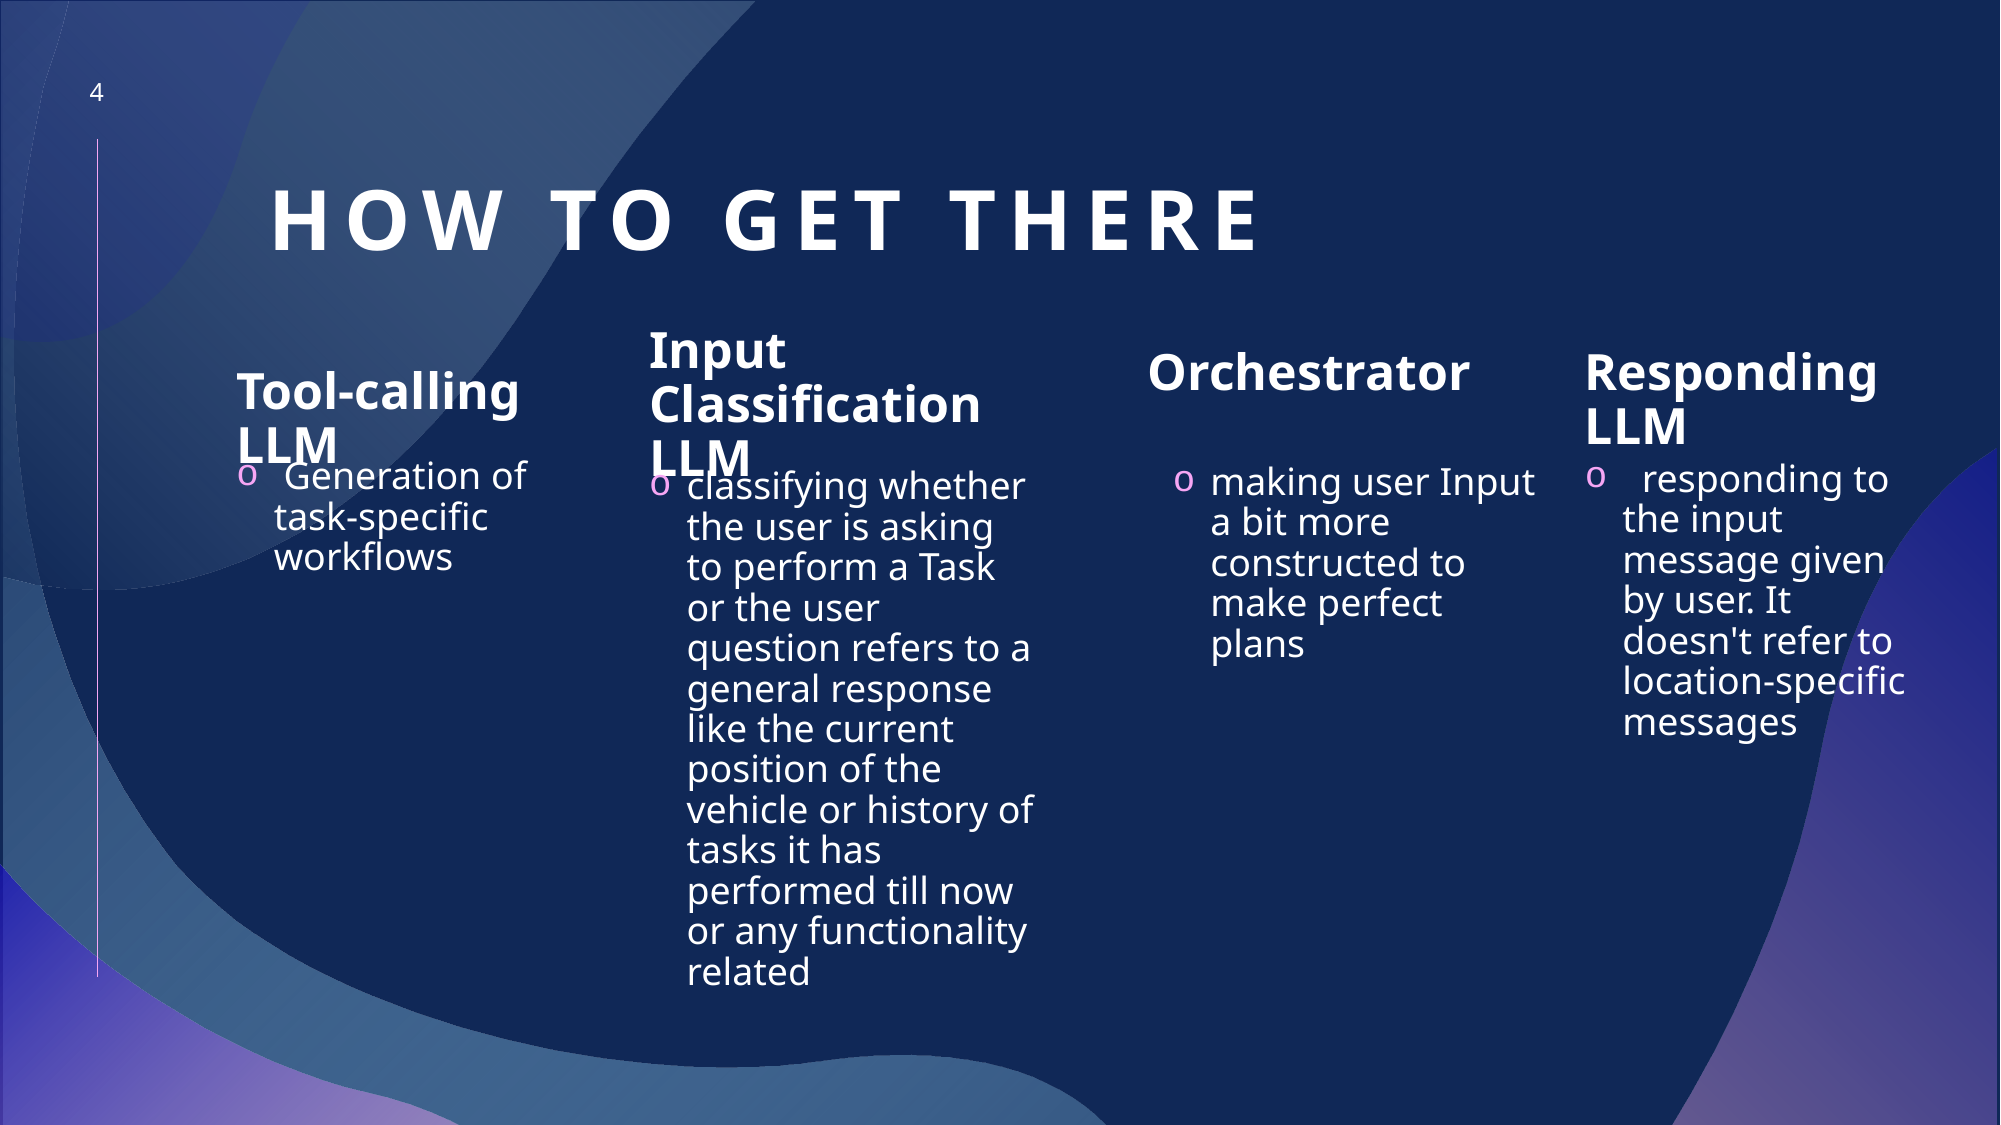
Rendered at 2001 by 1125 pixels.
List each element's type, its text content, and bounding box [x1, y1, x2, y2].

text_box Responding LLM [1569, 339, 1952, 421]
list classifying whether the user is asking to perform a Task or the user question refers to a general response like the current position of the vehicle or history of tasks it has performed till now or any functionality related [634, 459, 1053, 883]
list Tool-calling LLM [221, 358, 604, 440]
list making user Input a bit more constructed to make perfect plans [1158, 455, 1560, 879]
title HOW TO GET THERE [253, 100, 1710, 276]
slide_number 4 [53, 67, 140, 119]
list Input Classification LLM [634, 318, 1053, 399]
text_box responding to the input message given by user. It doesn't refer to location-specific messages [1569, 452, 1928, 876]
list Generation of task-specific workflows​ [221, 450, 579, 873]
list Orchestrator [1132, 339, 1569, 421]
